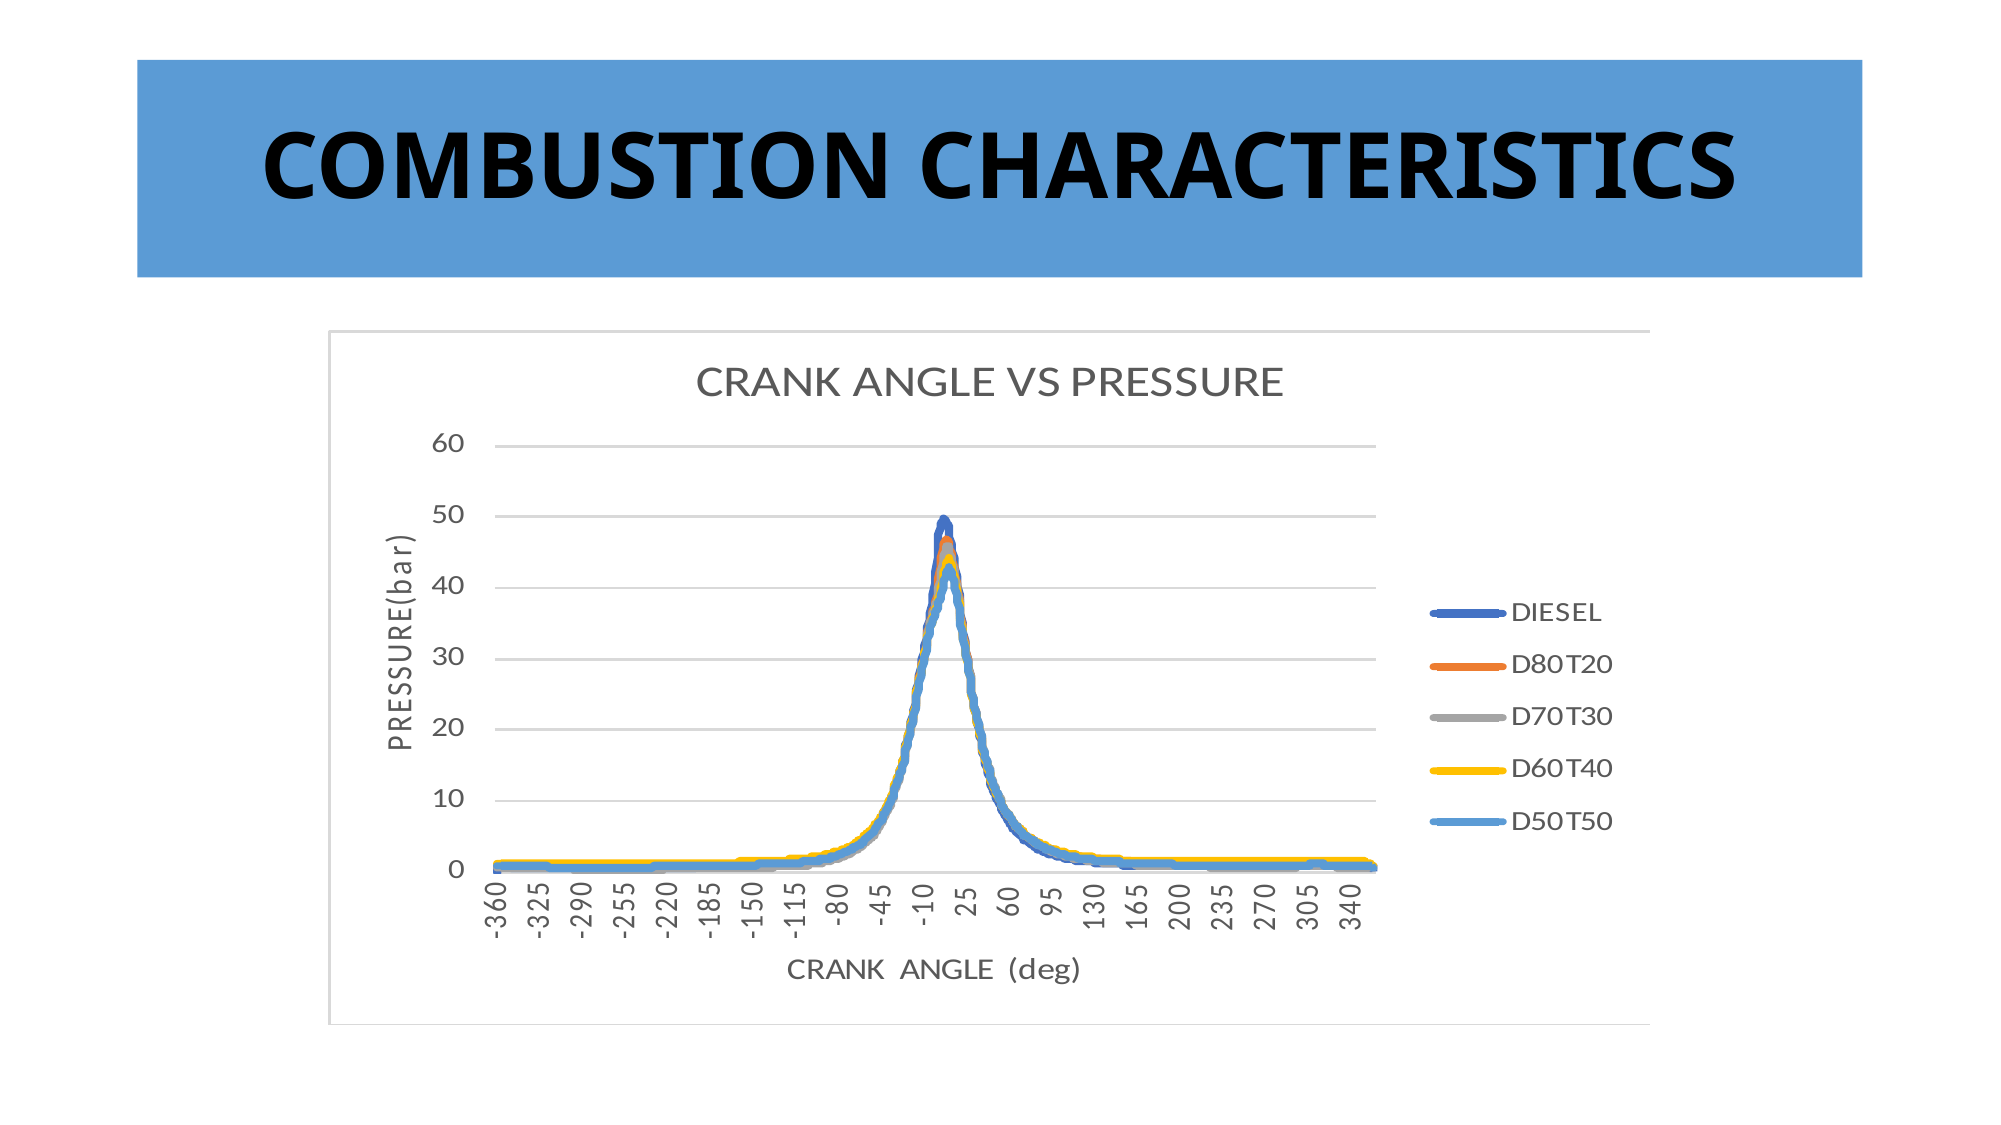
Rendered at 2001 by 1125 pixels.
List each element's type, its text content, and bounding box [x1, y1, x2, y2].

title COMBUSTION CHARACTERISTICS [137, 59, 1863, 278]
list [327, 329, 1650, 1025]
